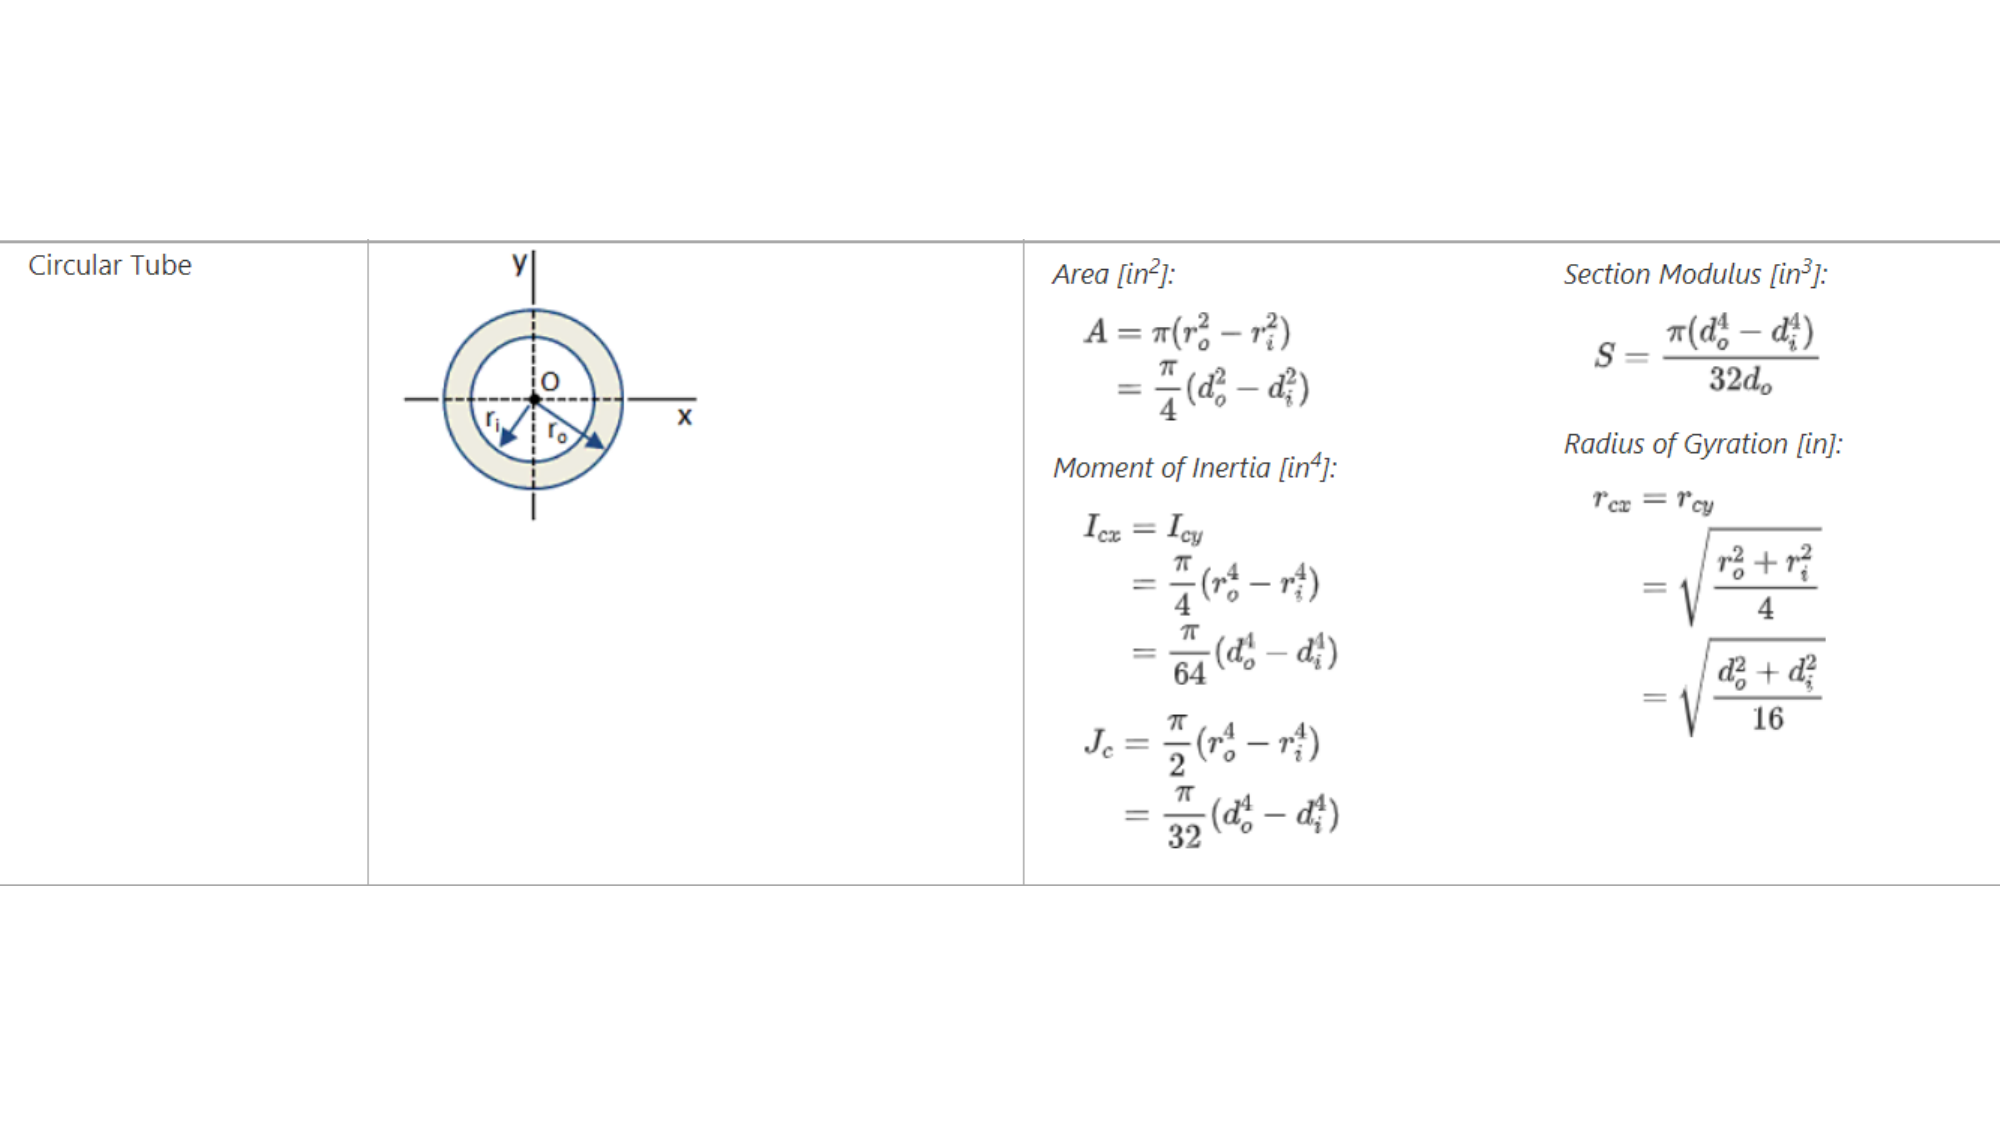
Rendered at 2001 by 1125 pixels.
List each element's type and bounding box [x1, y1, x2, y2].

picture [0, 239, 2000, 886]
